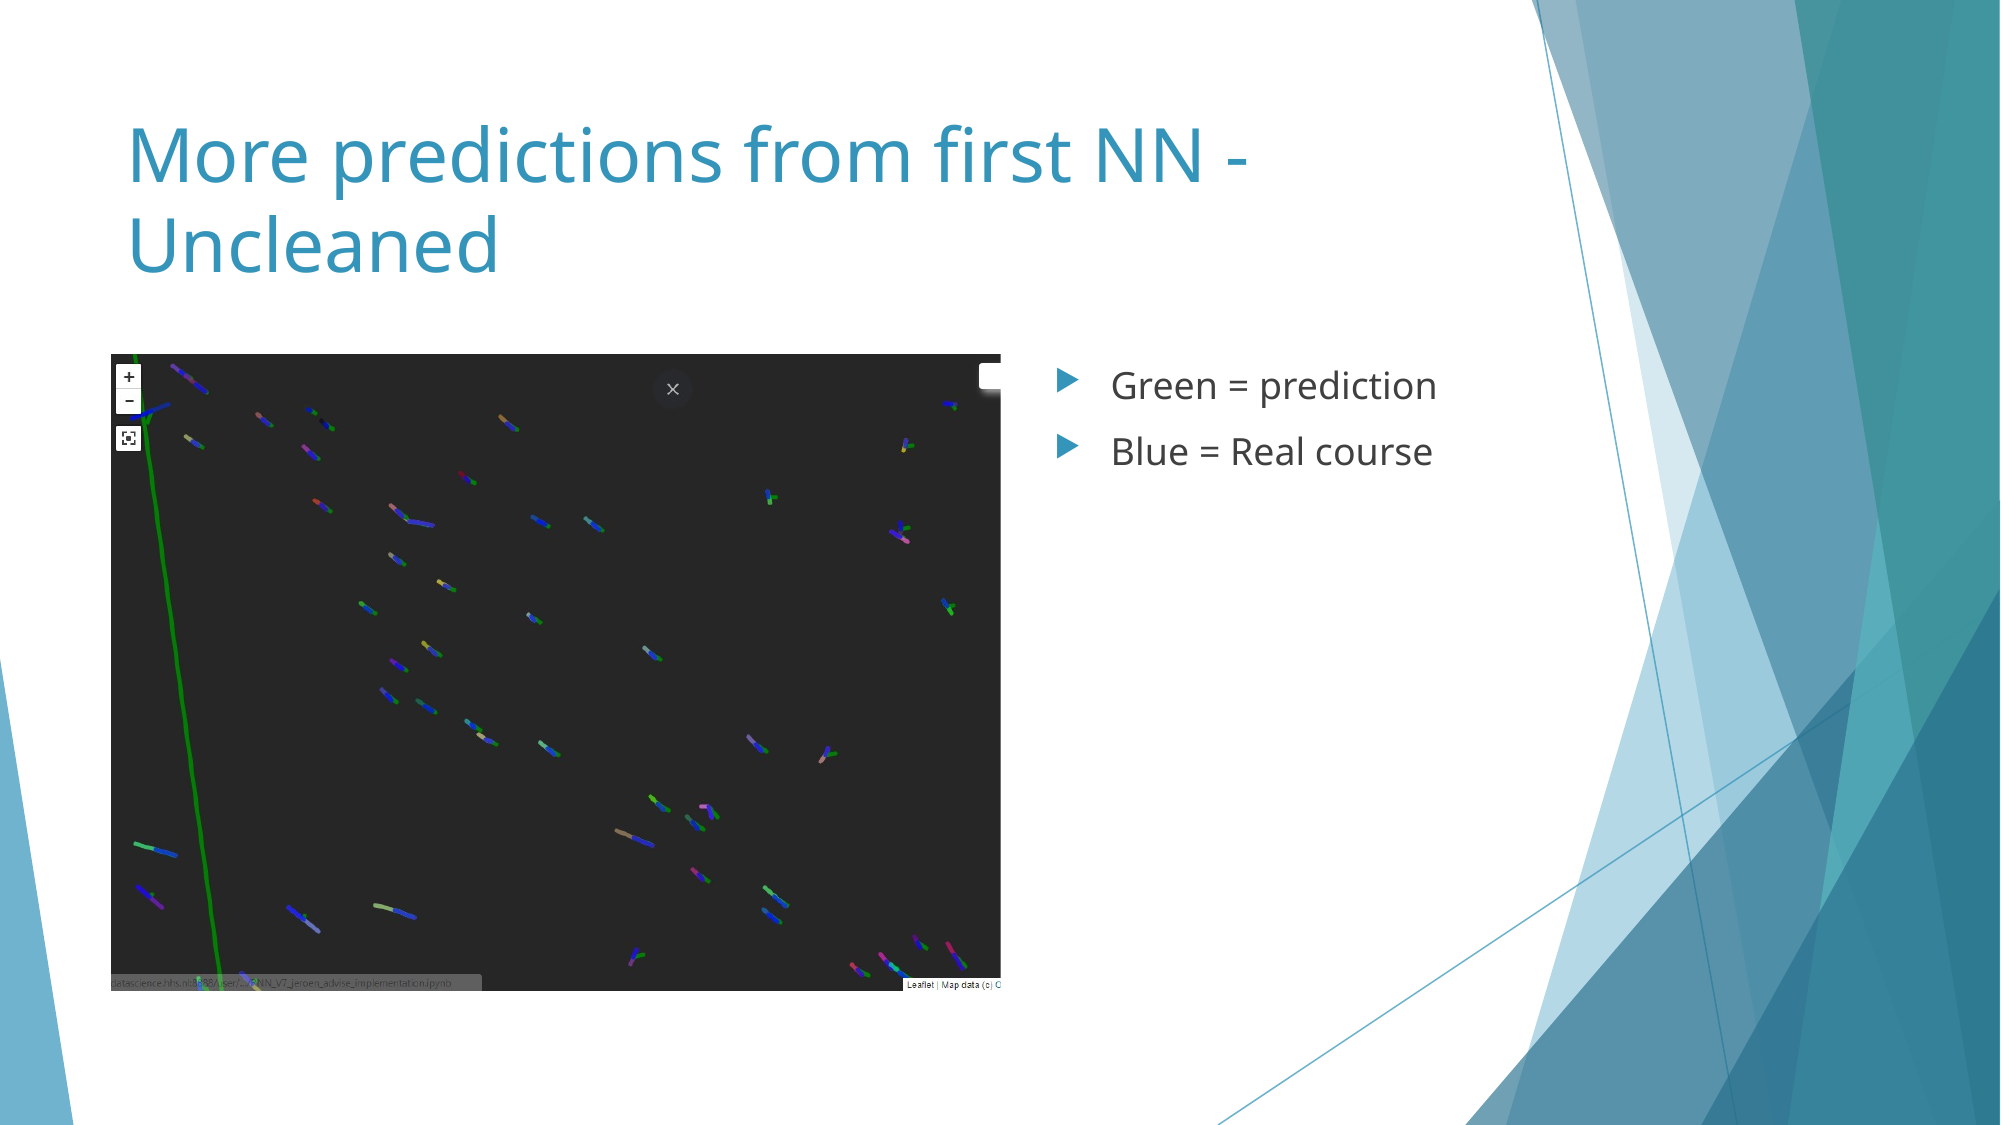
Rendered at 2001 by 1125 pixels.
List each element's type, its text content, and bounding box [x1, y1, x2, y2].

title More predictions from first NN - Uncleaned [111, 99, 1522, 317]
list Green = prediction Blue = Real course [1039, 354, 1521, 992]
picture [111, 354, 1001, 991]
